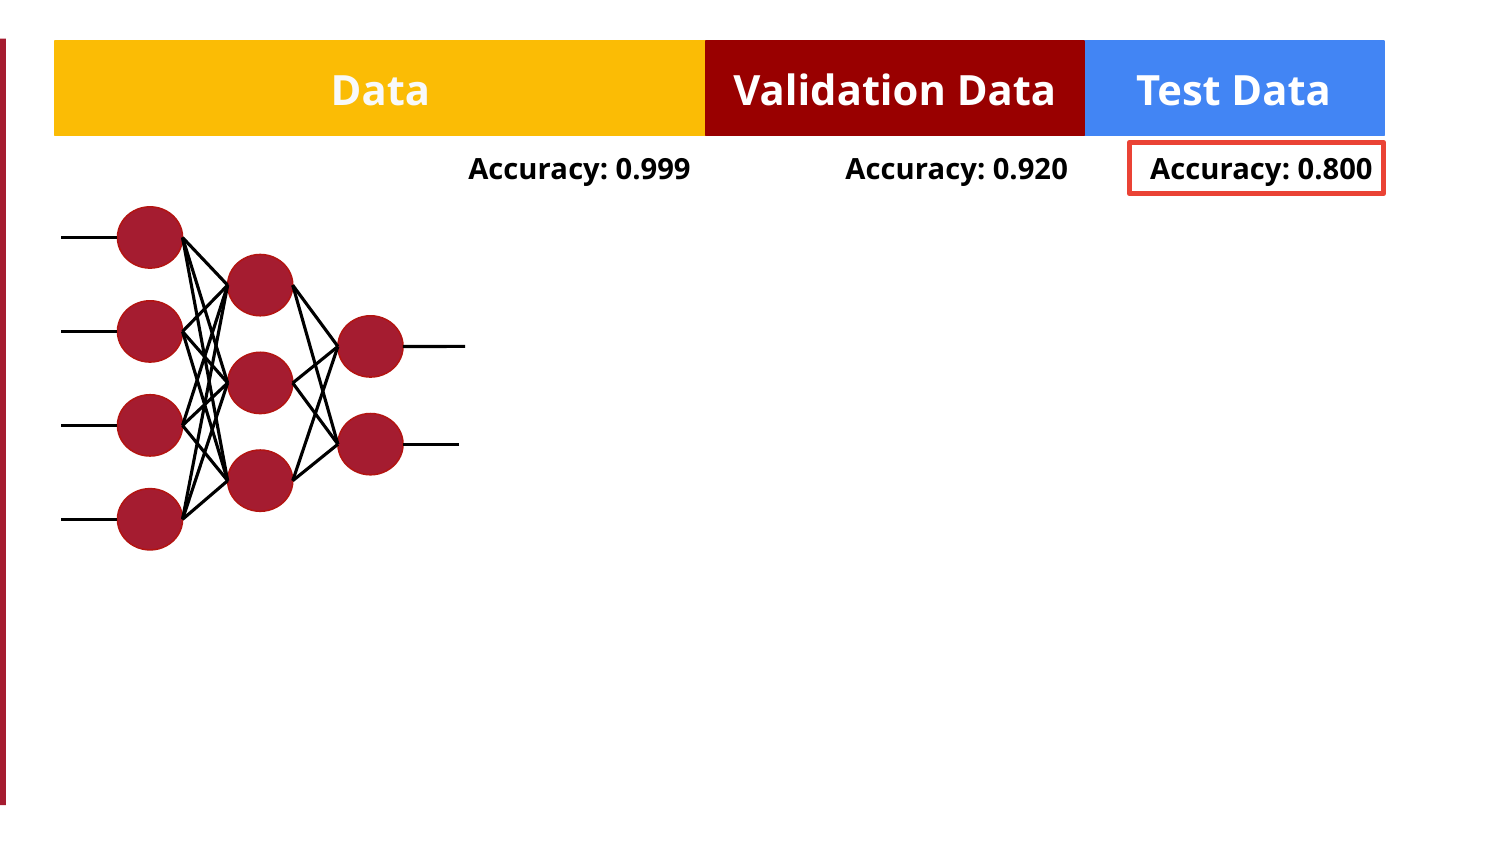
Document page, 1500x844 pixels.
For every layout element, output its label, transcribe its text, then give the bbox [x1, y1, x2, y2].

text_box [234, 450, 292, 512]
text_box [344, 413, 403, 475]
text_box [182, 425, 228, 480]
text_box Accuracy: 0.999 [441, 135, 706, 201]
text_box [234, 254, 293, 316]
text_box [292, 382, 339, 443]
text_box [344, 315, 403, 378]
text_box [117, 300, 175, 363]
text_box [235, 352, 286, 414]
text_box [292, 443, 339, 481]
text_box Data [54, 41, 705, 136]
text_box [182, 331, 228, 424]
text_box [182, 480, 228, 520]
text_box [117, 488, 181, 550]
text_box [117, 394, 175, 457]
text_box Test Data [1084, 41, 1384, 136]
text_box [292, 284, 339, 382]
text_box Accuracy: 0.920 [818, 136, 1084, 201]
text_box [117, 206, 183, 269]
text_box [182, 237, 228, 330]
text_box Validation Data [705, 41, 1084, 136]
text_box Accuracy: 0.800 [1123, 135, 1388, 201]
